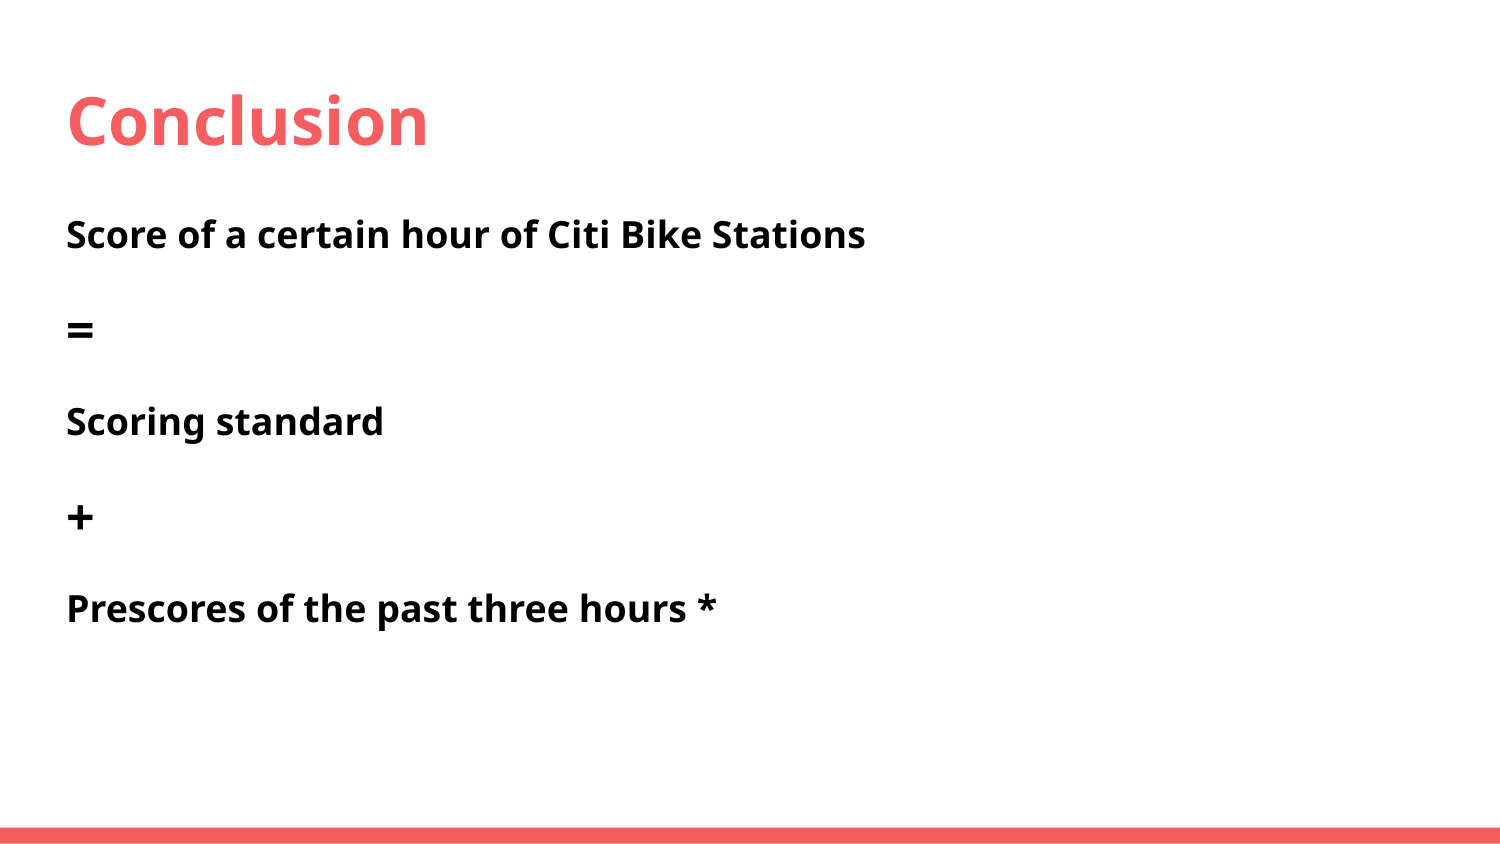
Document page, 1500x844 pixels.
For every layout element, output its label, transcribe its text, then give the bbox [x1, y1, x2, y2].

list Score of a certain hour of Citi Bike Stations = Scoring standard + Prescores of the past three hours * [51, 189, 1449, 750]
title Conclusion [51, 64, 1449, 167]
